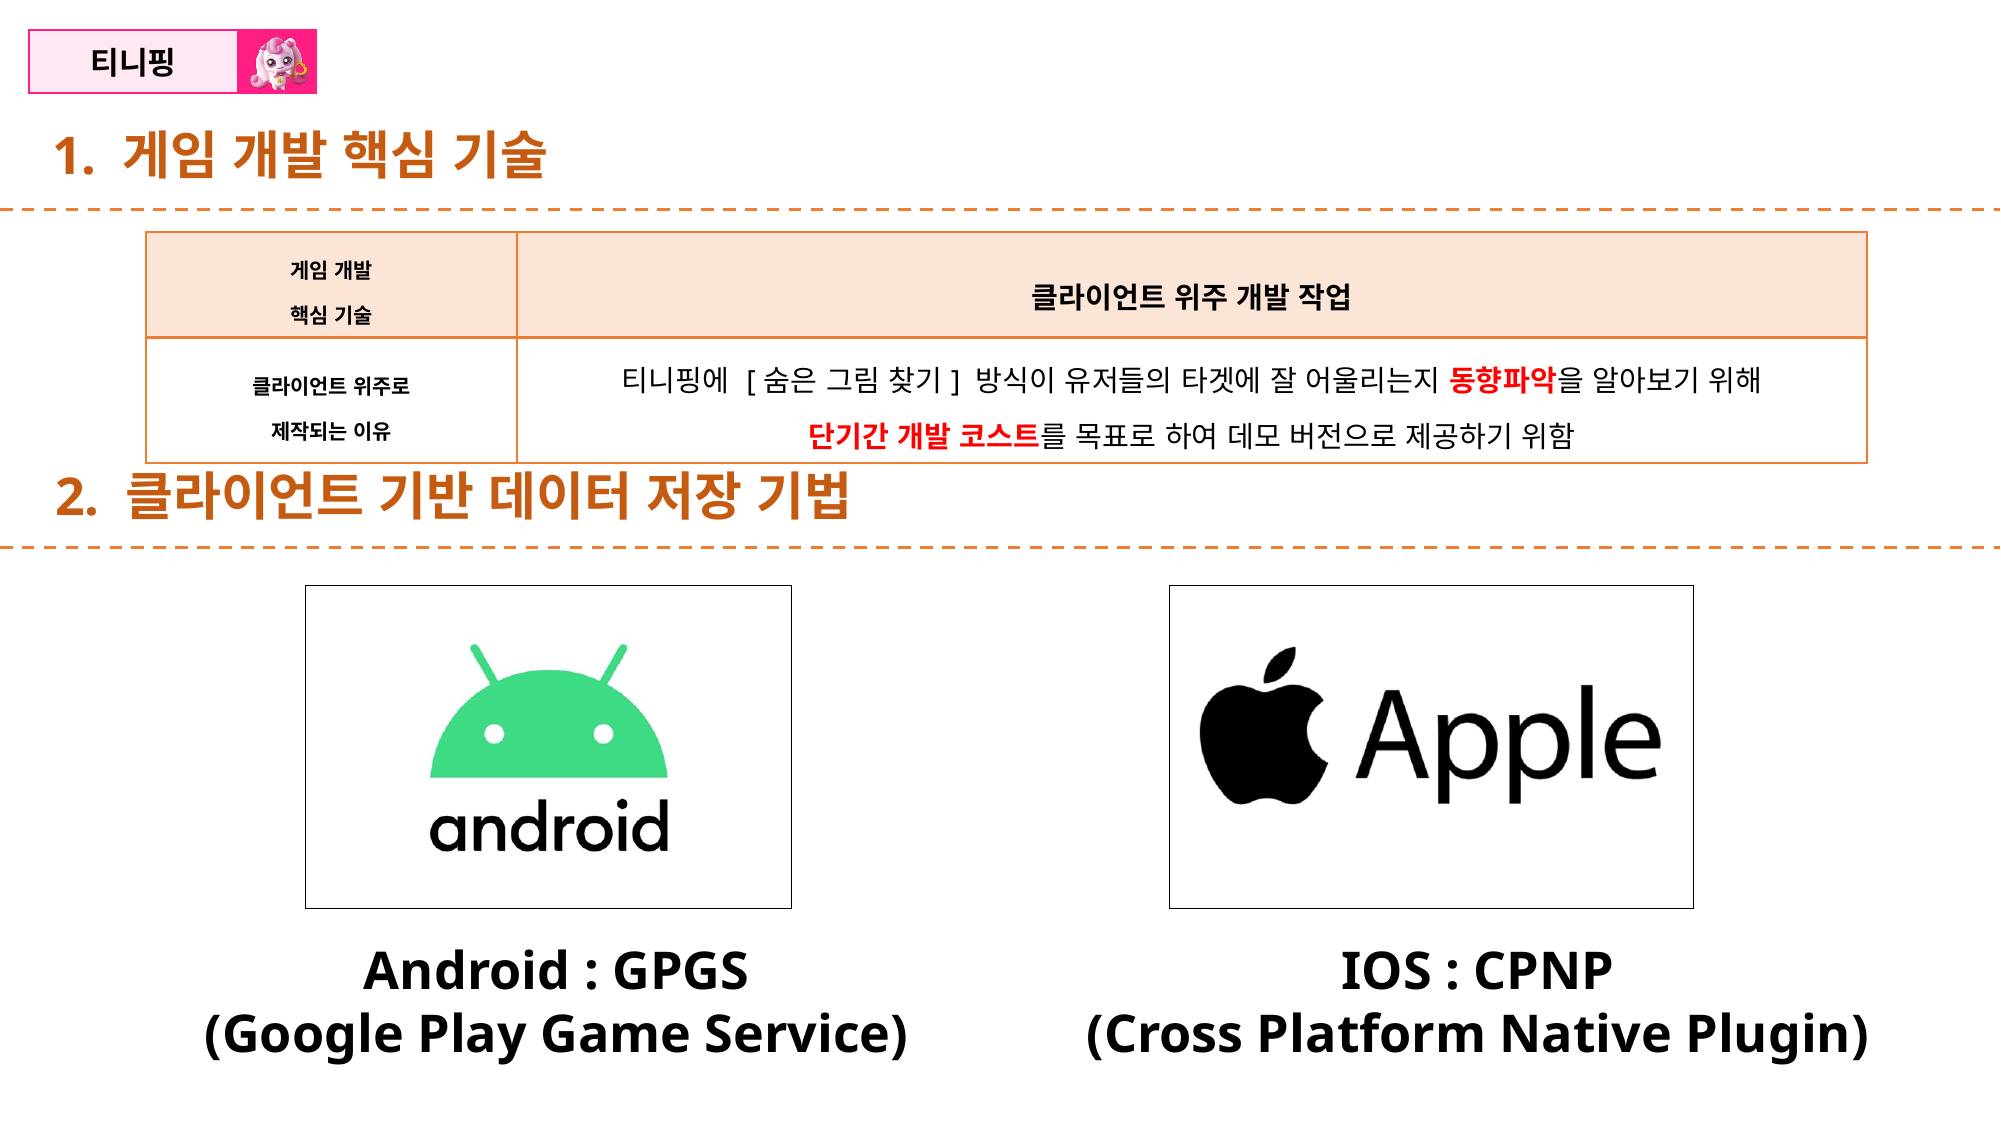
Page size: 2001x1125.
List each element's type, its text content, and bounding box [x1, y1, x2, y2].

table_cell 티니핑에 [숨은 그림 찾기] 방식이 유저들의 타겟에 잘 어울리는지 동향파악을 알아보기 위해 단기간 개발 코스트를 목표로 하여 데모 버전으로 제공하기 위함 [518, 339, 1866, 462]
table_header 게임 개발 핵심 기술 [147, 233, 516, 336]
text_box IOS : CPNP (Cross Platform Native Plugin) [1071, 930, 1884, 1071]
picture [305, 585, 792, 909]
picture [245, 35, 318, 92]
picture [1169, 585, 1694, 909]
table_cell 클라이언트 위주로 제작되는 이유 [147, 339, 516, 456]
text_box 1. 게임 개발 핵심 기술 [37, 114, 563, 193]
table_header 클라이언트 위주 개발 작업 [518, 233, 1866, 336]
text_box 2. 클라이언트 기반 데이터 저장 기법 [40, 456, 867, 534]
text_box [29, 30, 316, 94]
text_box Android : GPGS (Google Play Game Service) [189, 930, 924, 1071]
